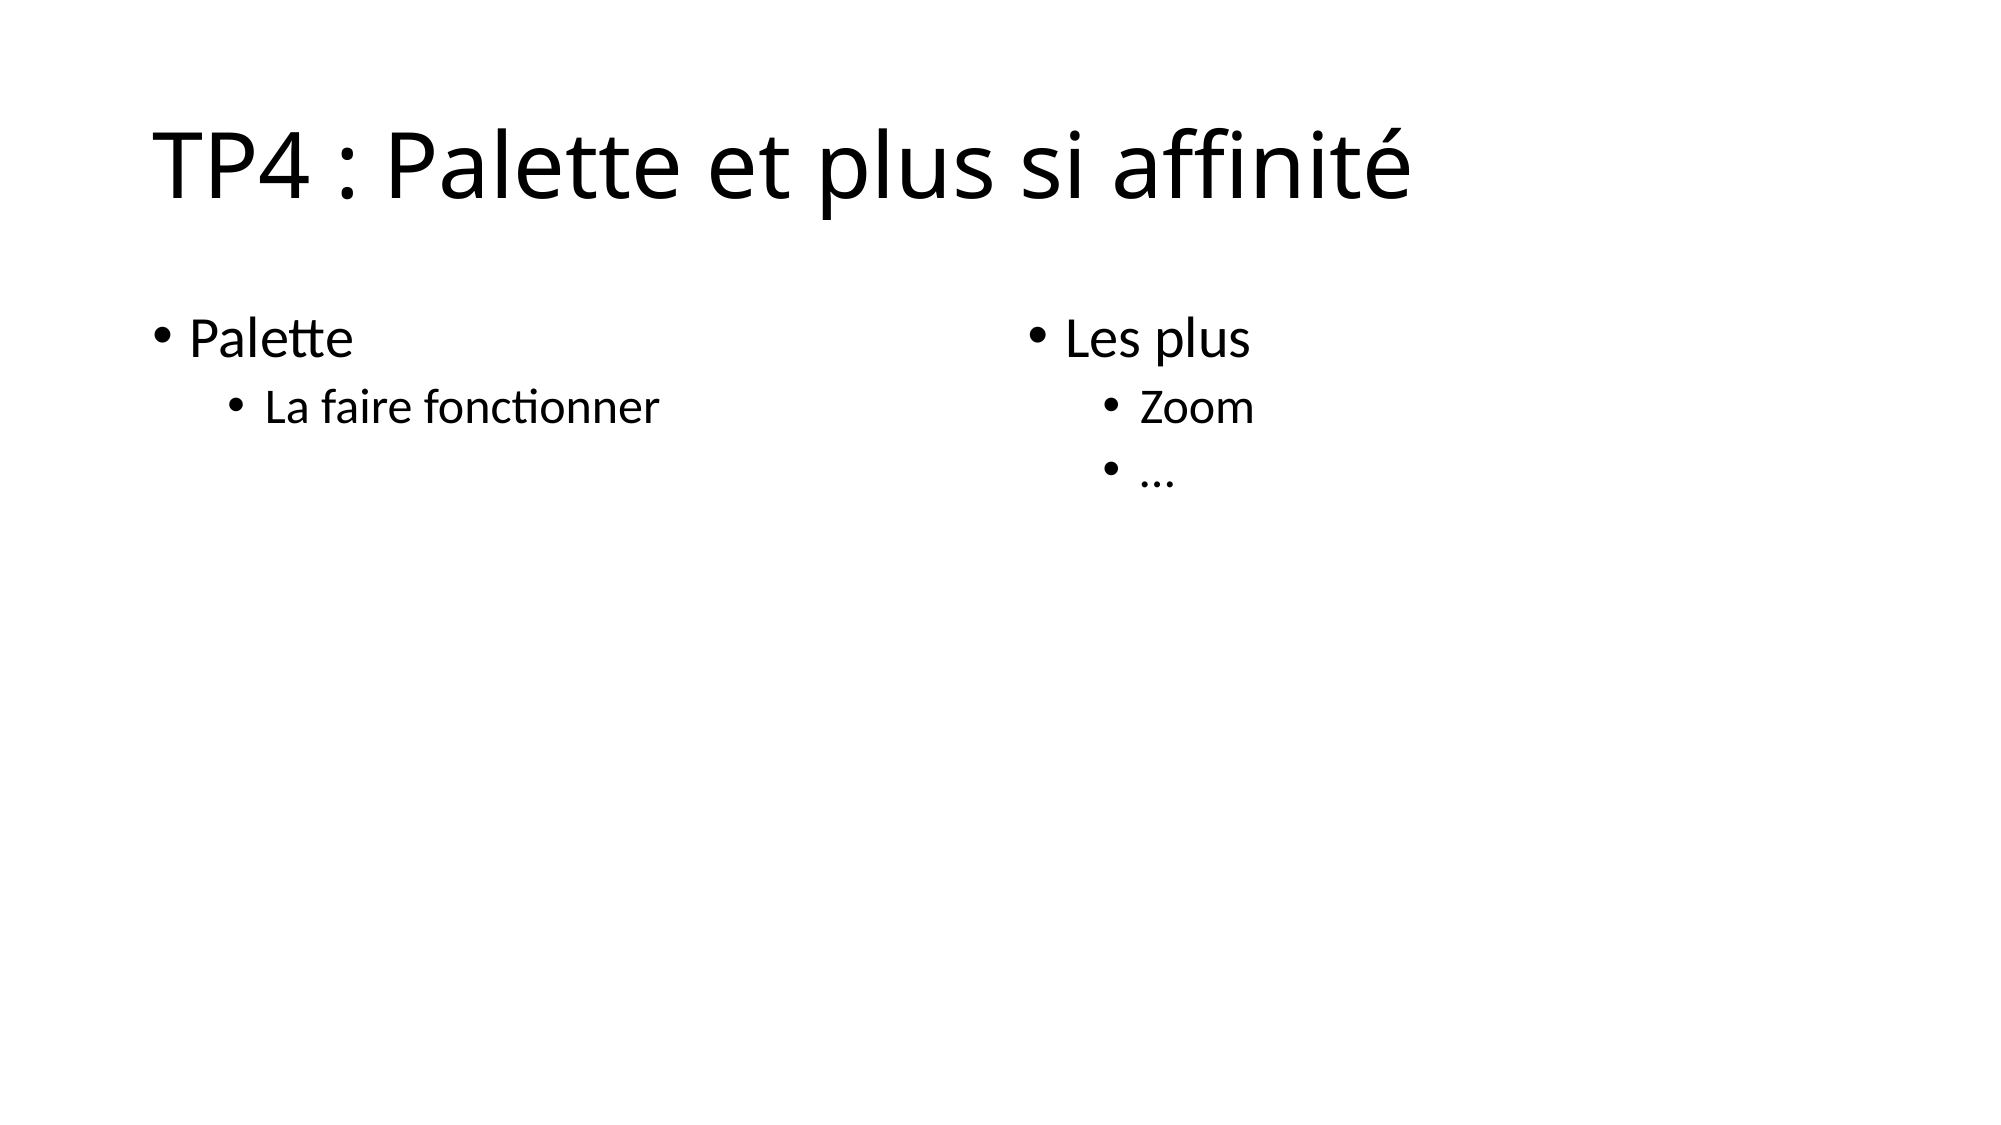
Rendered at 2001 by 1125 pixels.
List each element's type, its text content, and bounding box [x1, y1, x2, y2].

list Les plus Zoom … [1012, 299, 1863, 1014]
title TP4 : Palette et plus si affinité [137, 59, 1863, 278]
list Palette La faire fonctionner [137, 299, 988, 1014]
